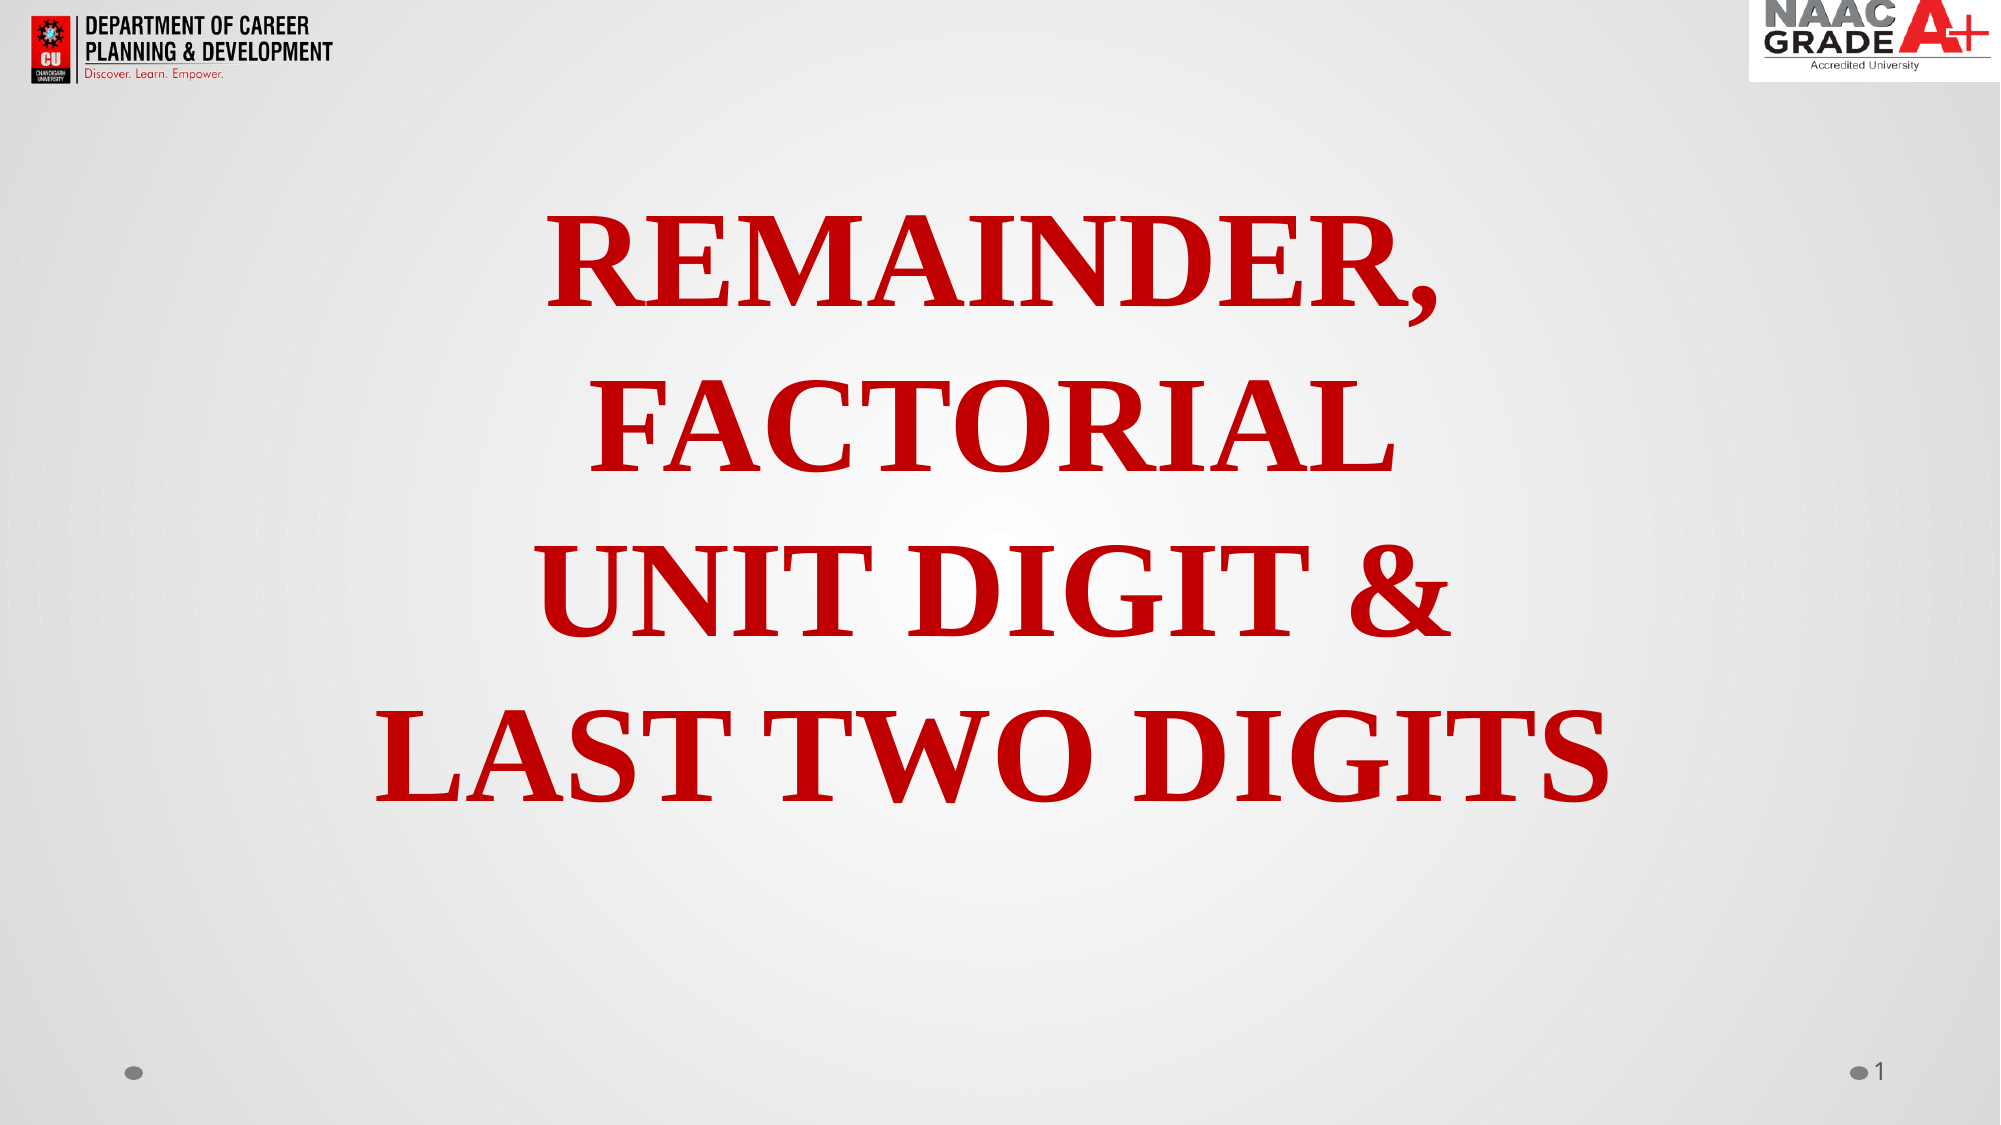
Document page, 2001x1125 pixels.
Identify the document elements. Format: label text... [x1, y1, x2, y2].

slide_number 1 [1868, 1042, 1992, 1103]
title REMAINDER, FACTORIAL UNIT DIGIT & LAST TWO DIGITS [337, 549, 1652, 837]
picture [23, 0, 349, 100]
picture [1749, 0, 2000, 82]
